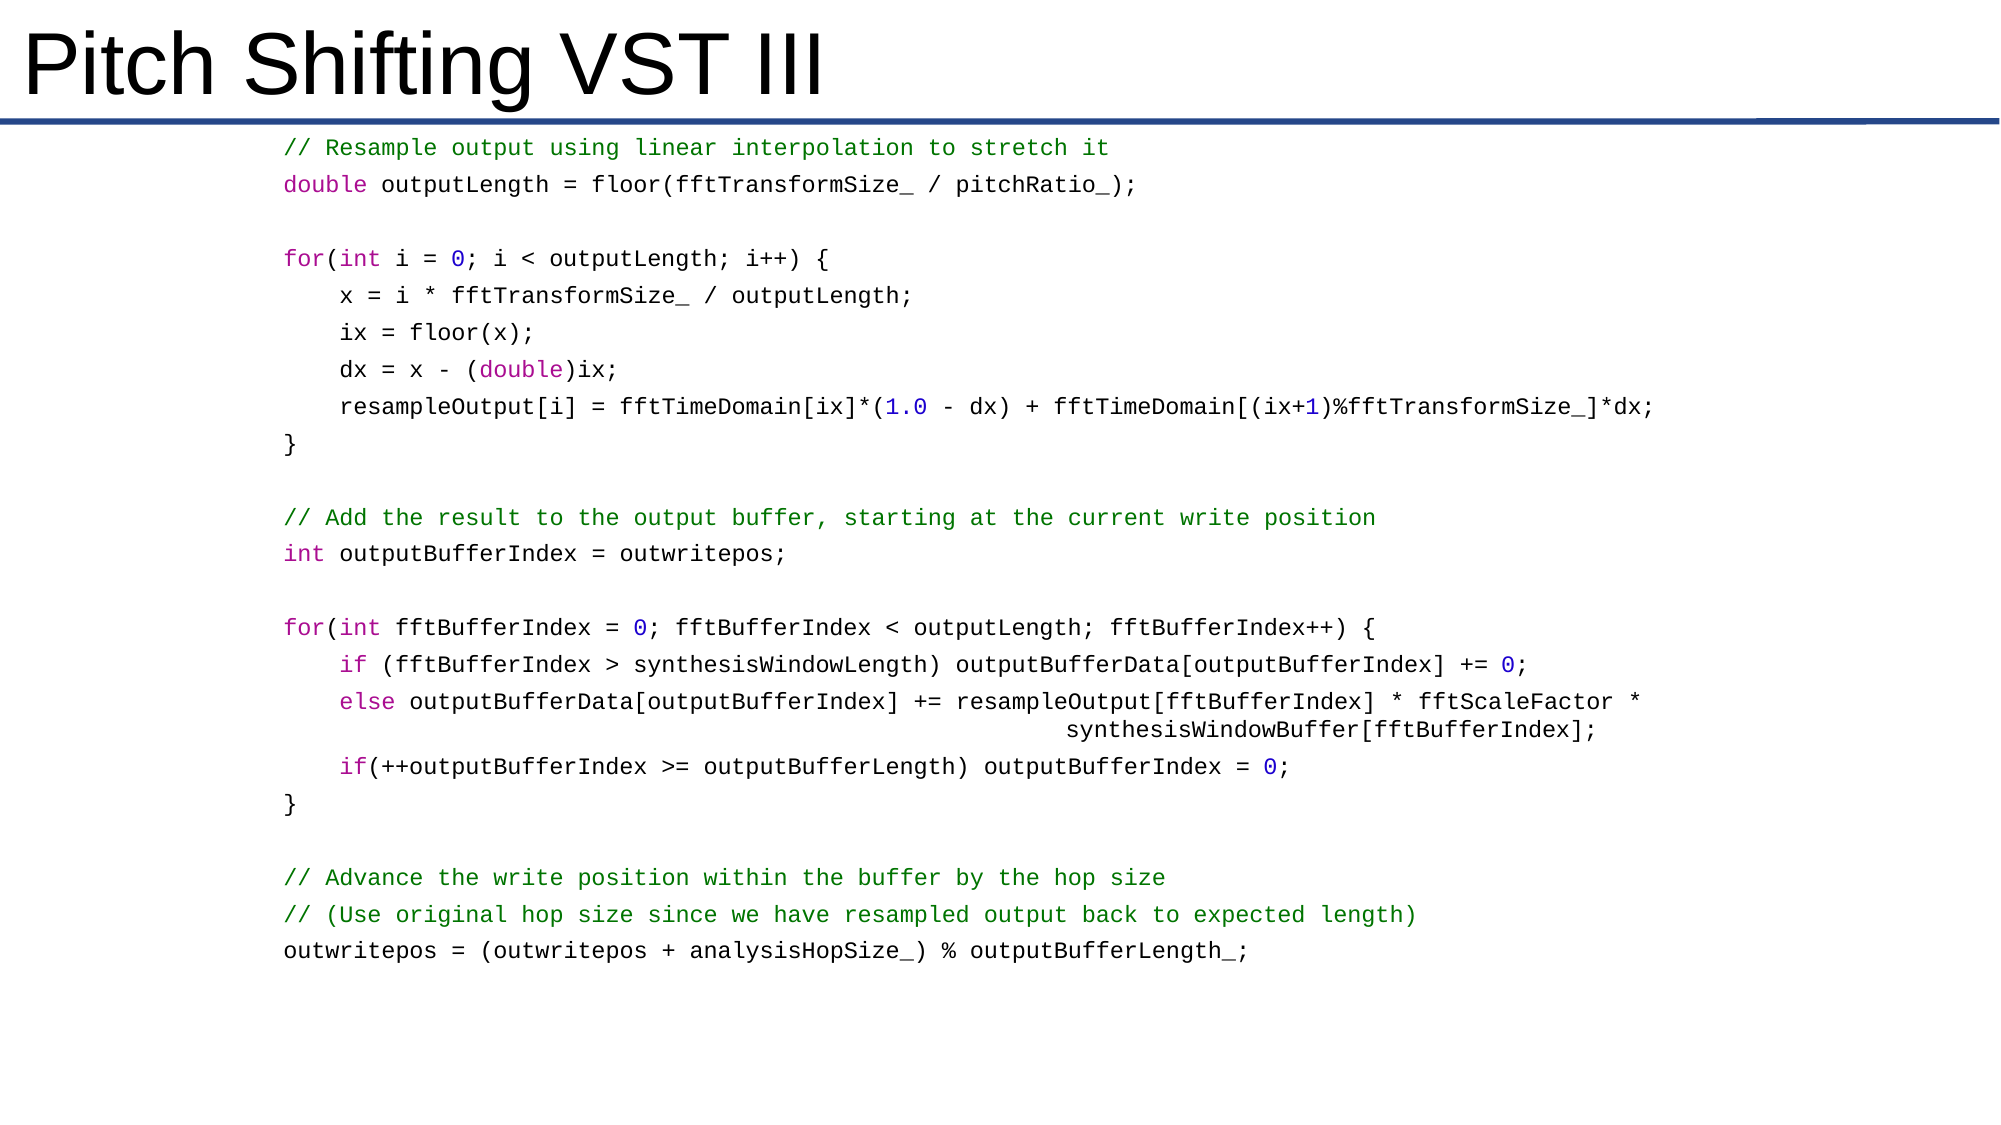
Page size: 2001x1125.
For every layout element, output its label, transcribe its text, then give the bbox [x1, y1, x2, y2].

list // Resample output using linear interpolation to stretch it double outputLength = floor(fftTransformSize_ / pitchRatio_); for(int i = 0; i < outputLength; i++) { x = i * fftTransformSize_ / outputLength; ix = floor(x); dx = x - (double)ix; resampleOutput[i] = fftTimeDomain[ix]*(1.0 - dx) + fftTimeDomain[(ix+1)%fftTransformSize_]*dx; } // Add the result to the output buffer, starting at the current write position int outputBufferIndex = outwritepos; for(int fftBufferIndex = 0; fftBufferIndex < outputLength; fftBufferIndex++) { if (fftBufferIndex > synthesisWindowLength) outputBufferData[outputBufferIndex] += 0; else outputBufferData[outputBufferIndex] += resampleOutput[fftBufferIndex] * fftScaleFactor * synthesisWindowBuffer[fftBufferIndex]; if(++outputBufferIndex >= outputBufferLength) outputBufferIndex = 0; } // Advance the write position within the buffer by the hop size // (Use original hop size since we have resampled output back to expected length) outwritepos = (outwritepos + analysisHopSize_) % outputBufferLength_; [251, 123, 1751, 1125]
title Pitch Shifting VST III [13, 5, 1985, 114]
